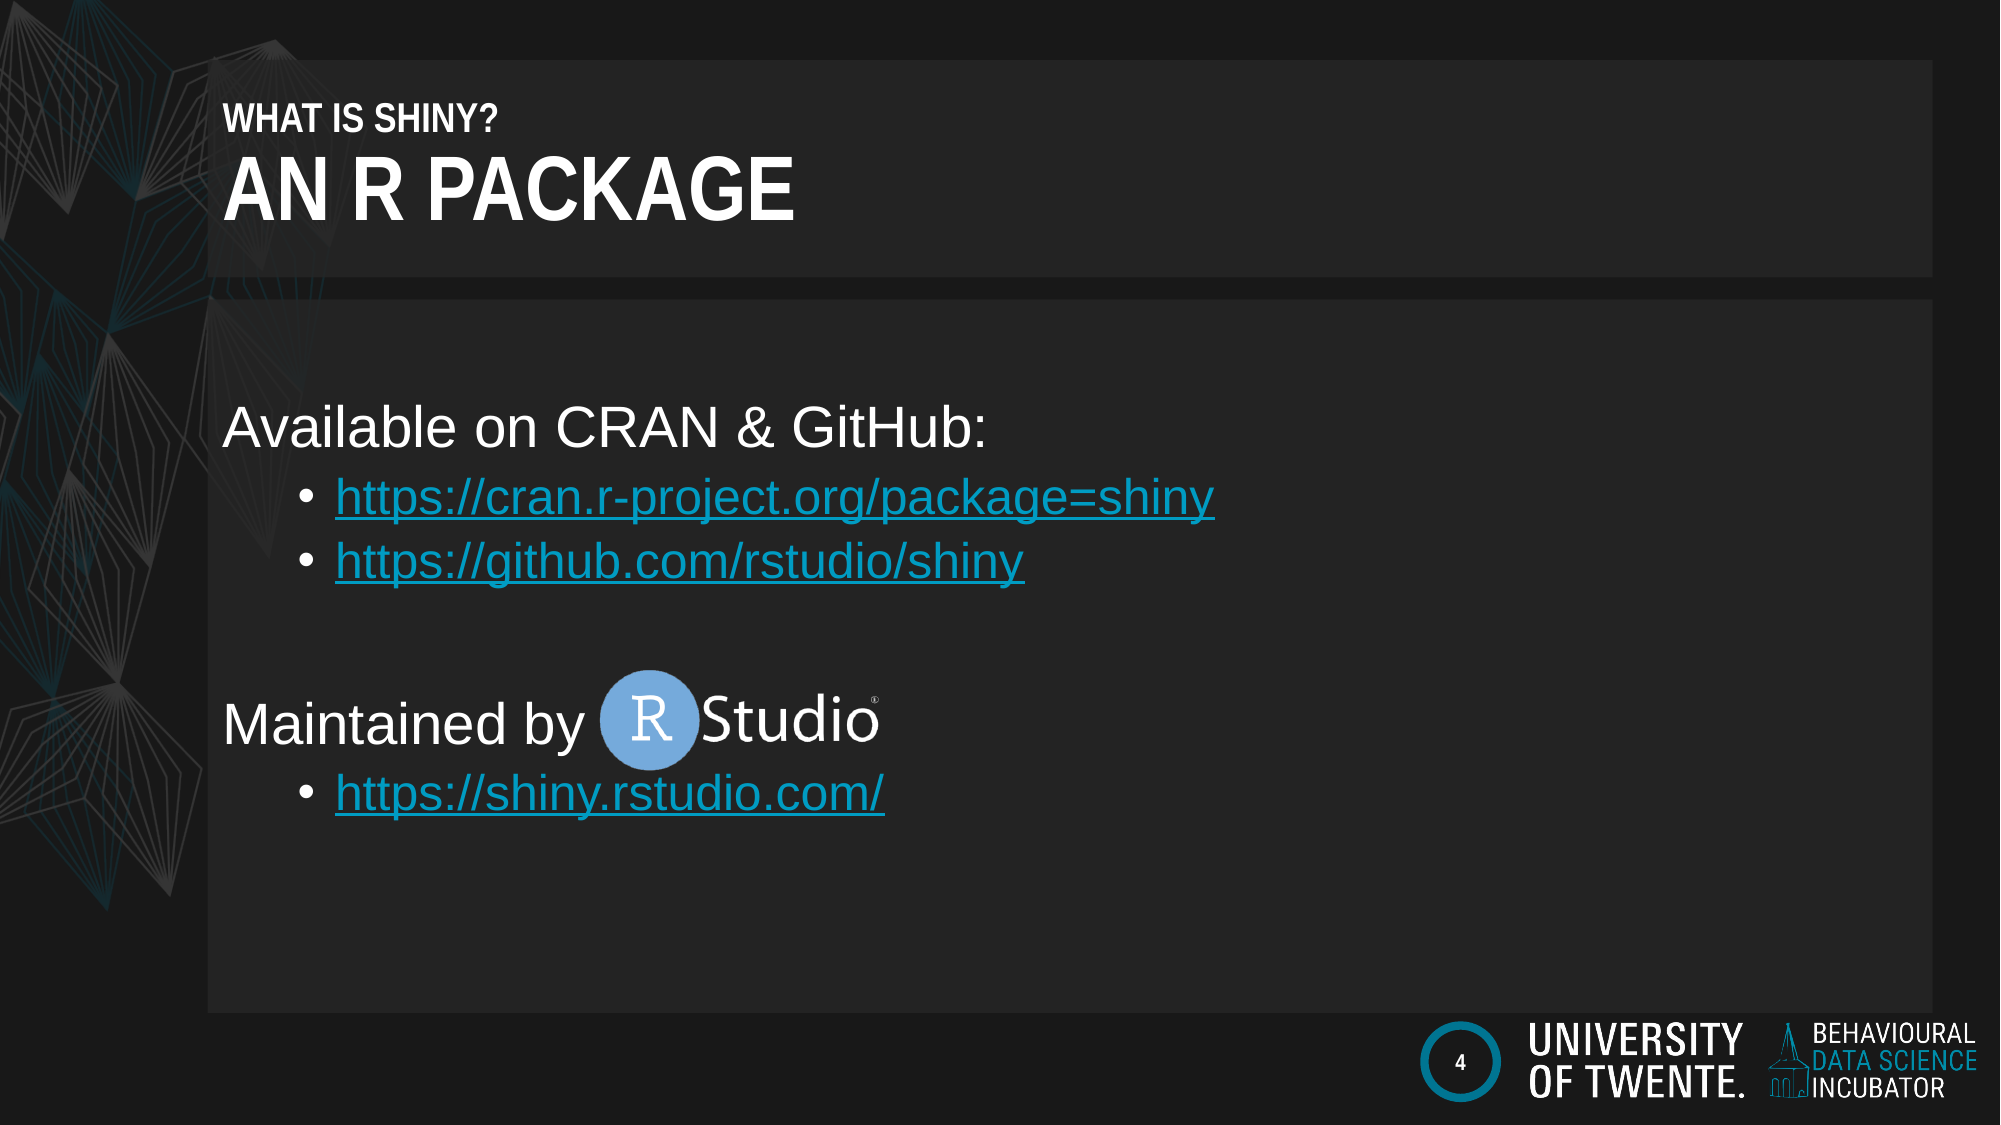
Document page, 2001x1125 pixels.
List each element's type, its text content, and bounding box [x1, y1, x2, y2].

title What is shiny? An R package [207, 59, 1933, 278]
list Available on CRAN & GitHub: https://cran.r-project.org/package=shiny https://github.com/rstudio/shiny Maintained by https://shiny.rstudio.com/ [207, 299, 1933, 1014]
picture [598, 669, 886, 771]
picture [1530, 1022, 1977, 1098]
